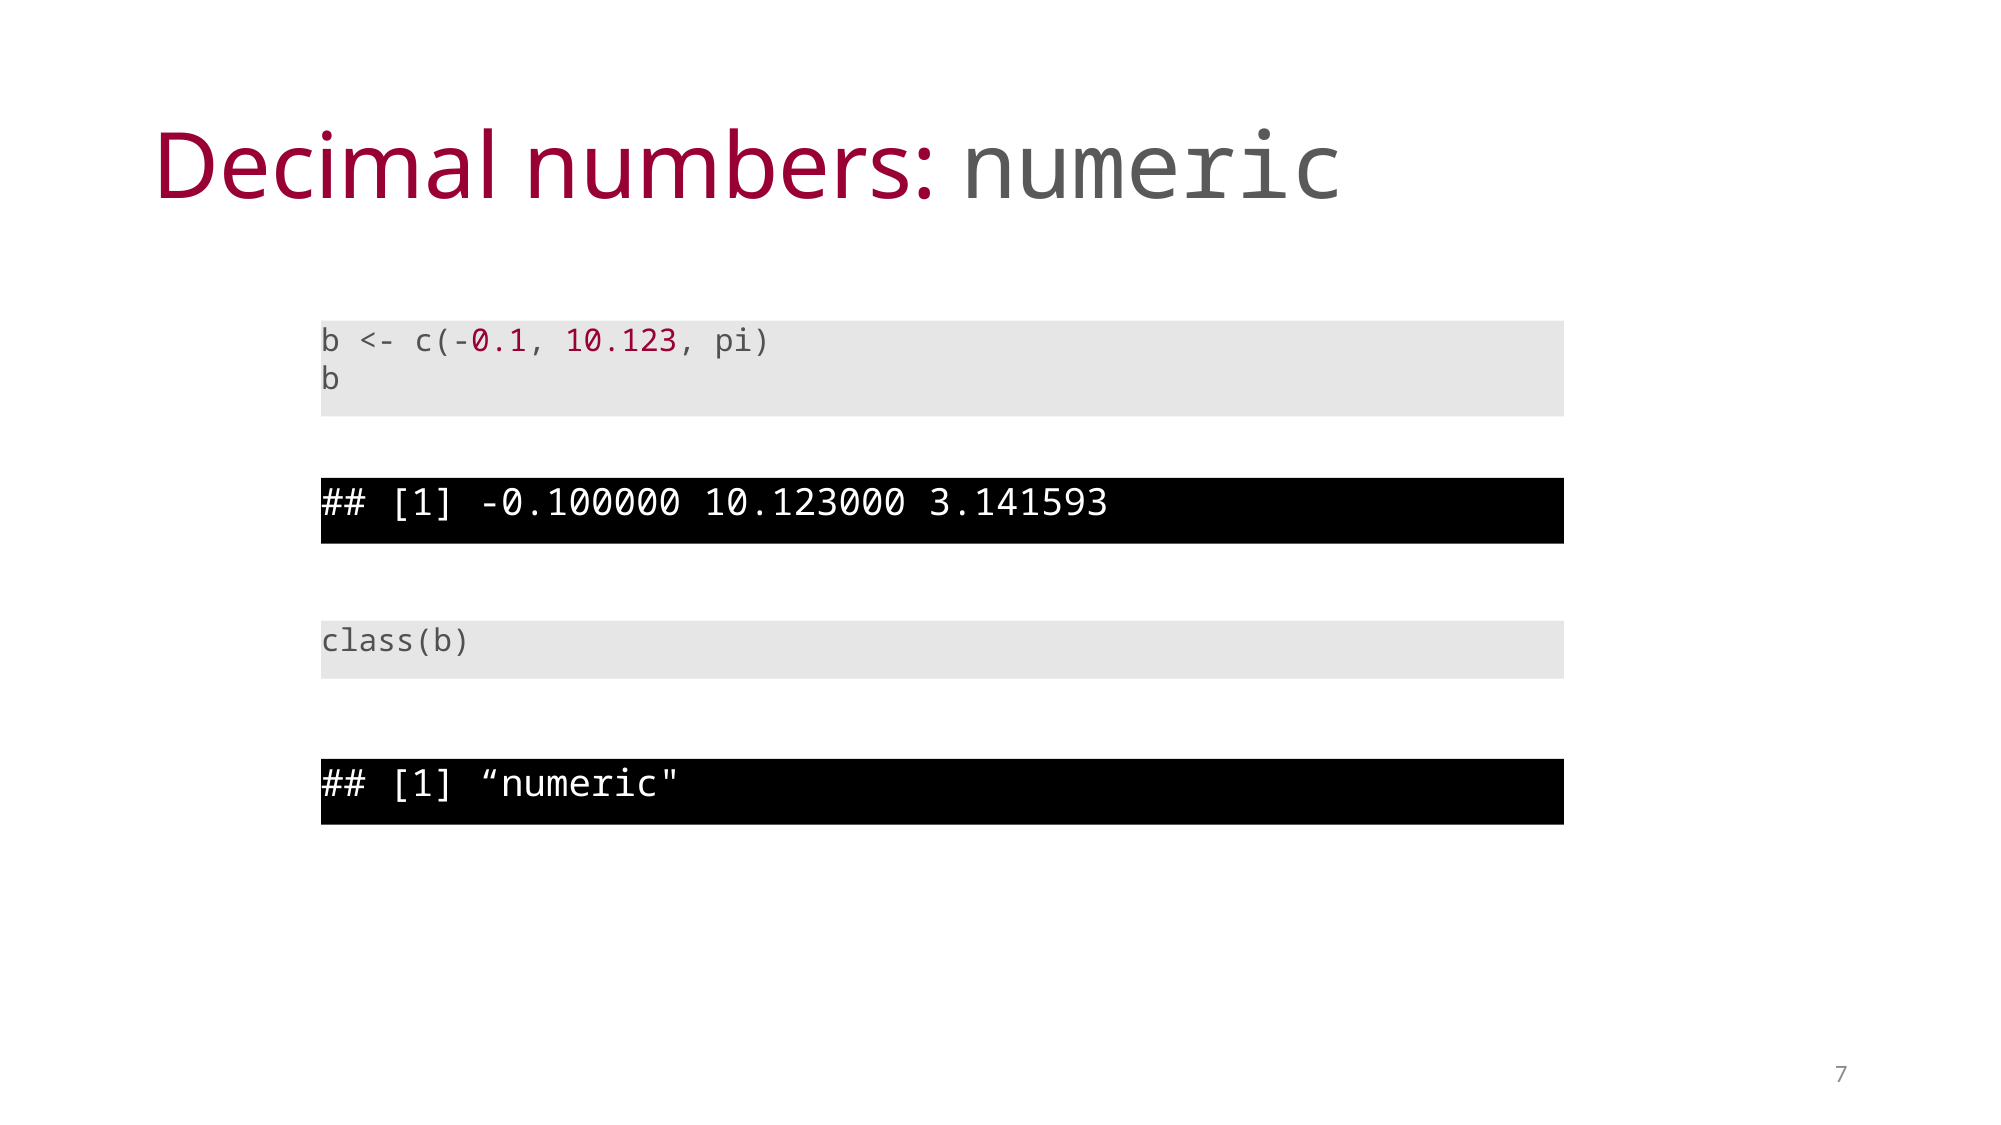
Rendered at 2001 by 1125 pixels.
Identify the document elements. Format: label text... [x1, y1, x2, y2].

text_box b <- c(-0.1, 10.123, pi) b [321, 320, 1564, 417]
text_box class(b) [321, 620, 1564, 679]
slide_number 7 [1412, 1042, 1863, 1103]
text_box ## [1] “numeric" [321, 758, 1564, 825]
text_box ## [1] -0.100000 10.123000 3.141593 [321, 477, 1564, 544]
title Decimal numbers: numeric [137, 59, 1863, 278]
